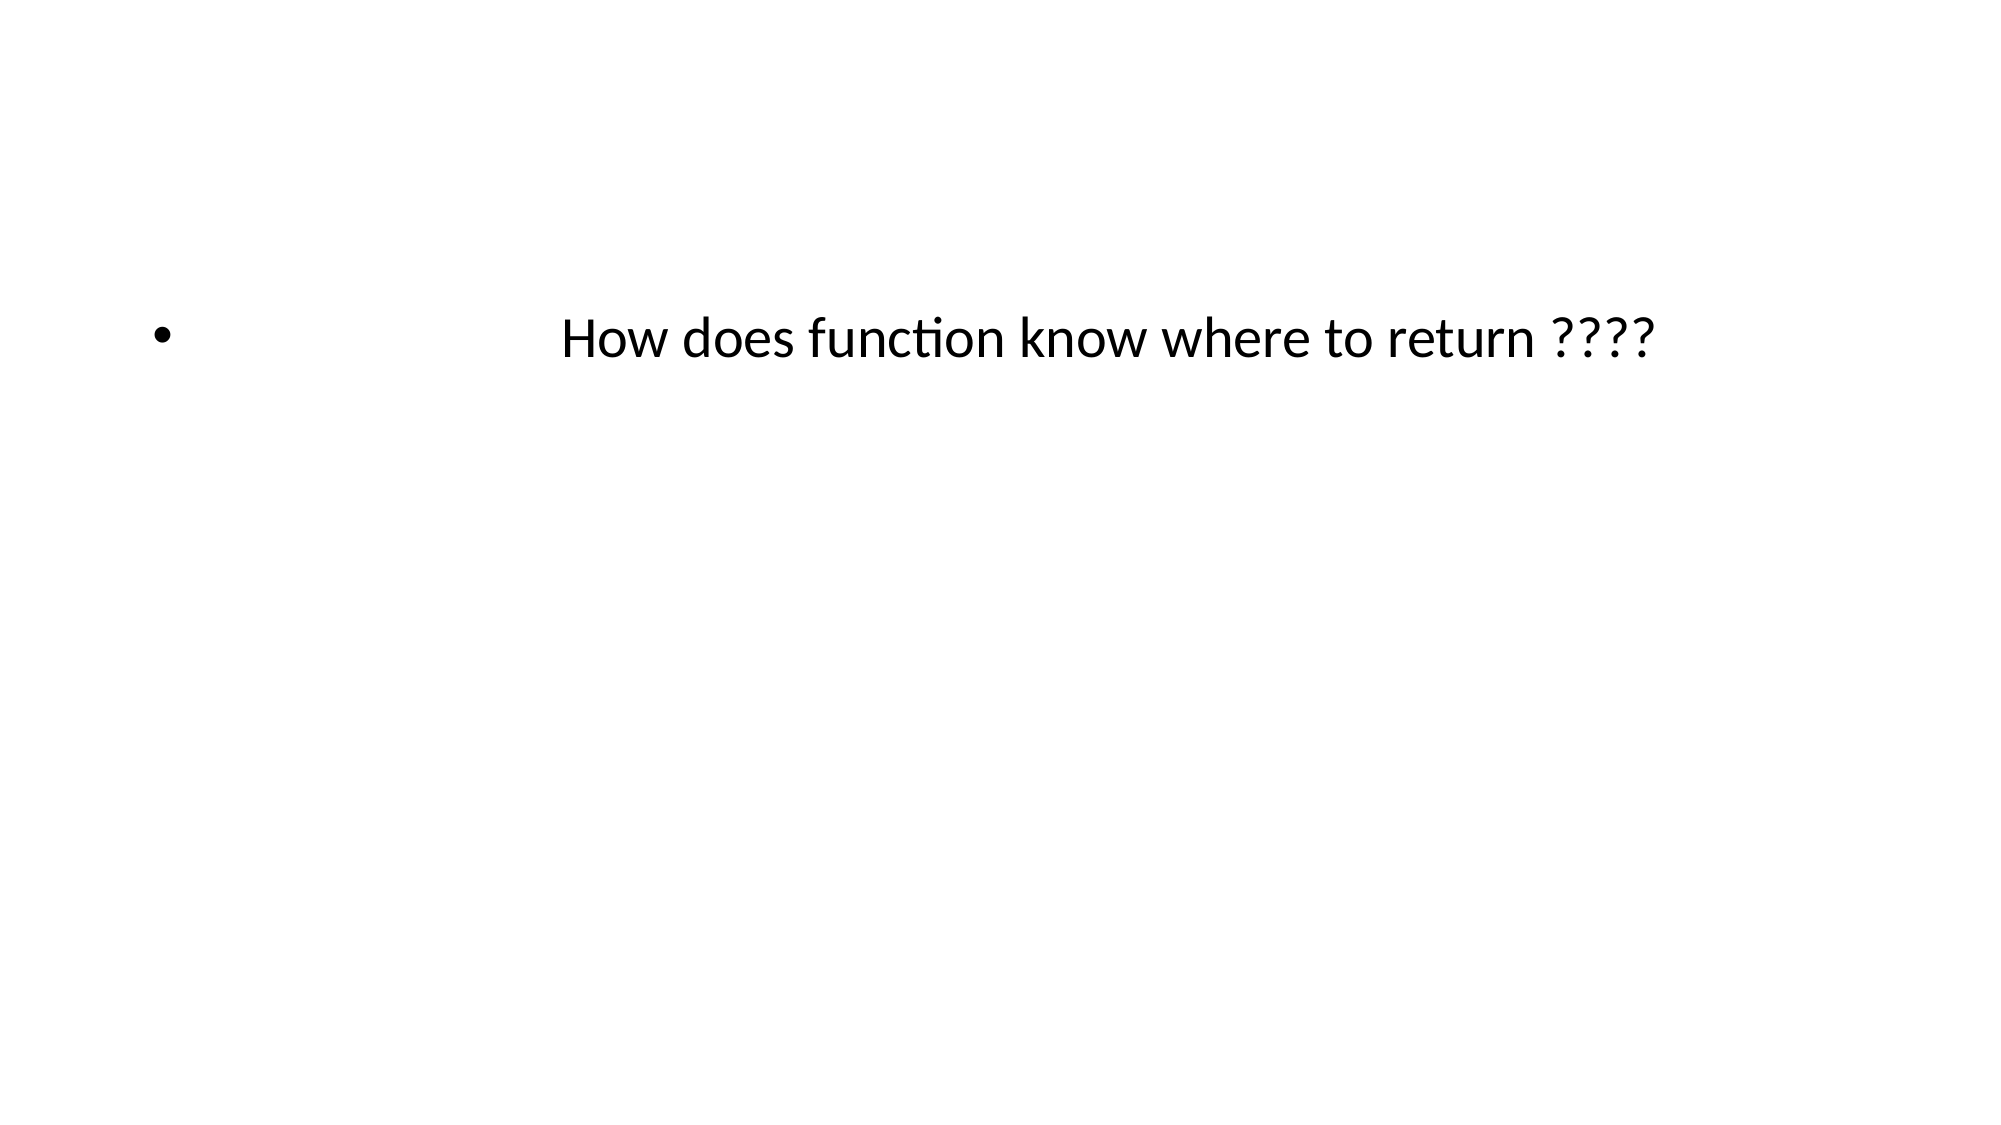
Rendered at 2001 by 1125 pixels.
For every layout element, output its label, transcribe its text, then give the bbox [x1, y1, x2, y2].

list How does function know where to return ???? [137, 299, 1863, 1014]
